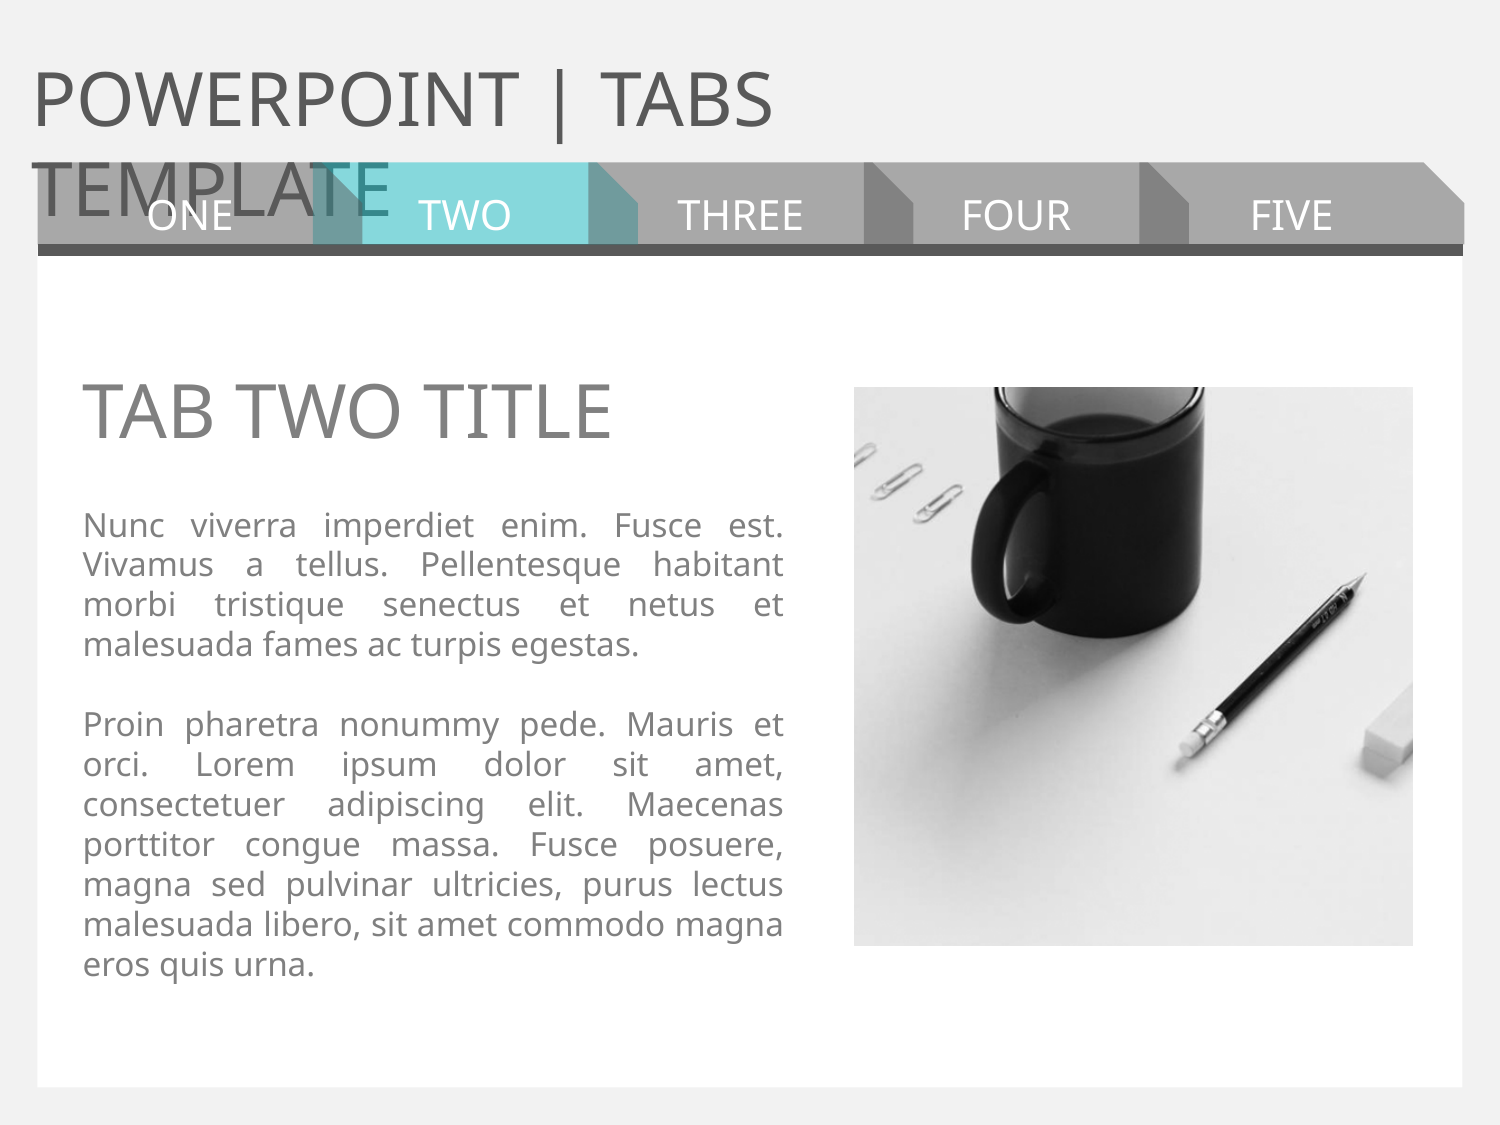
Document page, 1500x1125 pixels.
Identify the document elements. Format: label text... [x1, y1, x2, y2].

picture [853, 387, 1413, 946]
text_box FOUR [861, 160, 1138, 247]
text_box TWO [324, 160, 587, 247]
text_box FIVE [1137, 160, 1467, 247]
text_box THREE [586, 160, 862, 247]
text_box ONE [35, 160, 365, 247]
text_box TAB TWO TITLE Nunc viverra imperdiet enim. Fusce est. Vivamus a tellus. Pellentesque habitant morbi tristique senectus et netus et malesuada fames ac turpis egestas. Proin pharetra nonummy pede. Mauris et orci. Lorem ipsum dolor sit amet, consectetuer adipiscing elit. Maecenas porttitor congue massa. Fusce posuere, magna sed pulvinar ultricies, purus lectus malesuada libero, sit amet commodo magna eros quis urna. [67, 356, 800, 1030]
